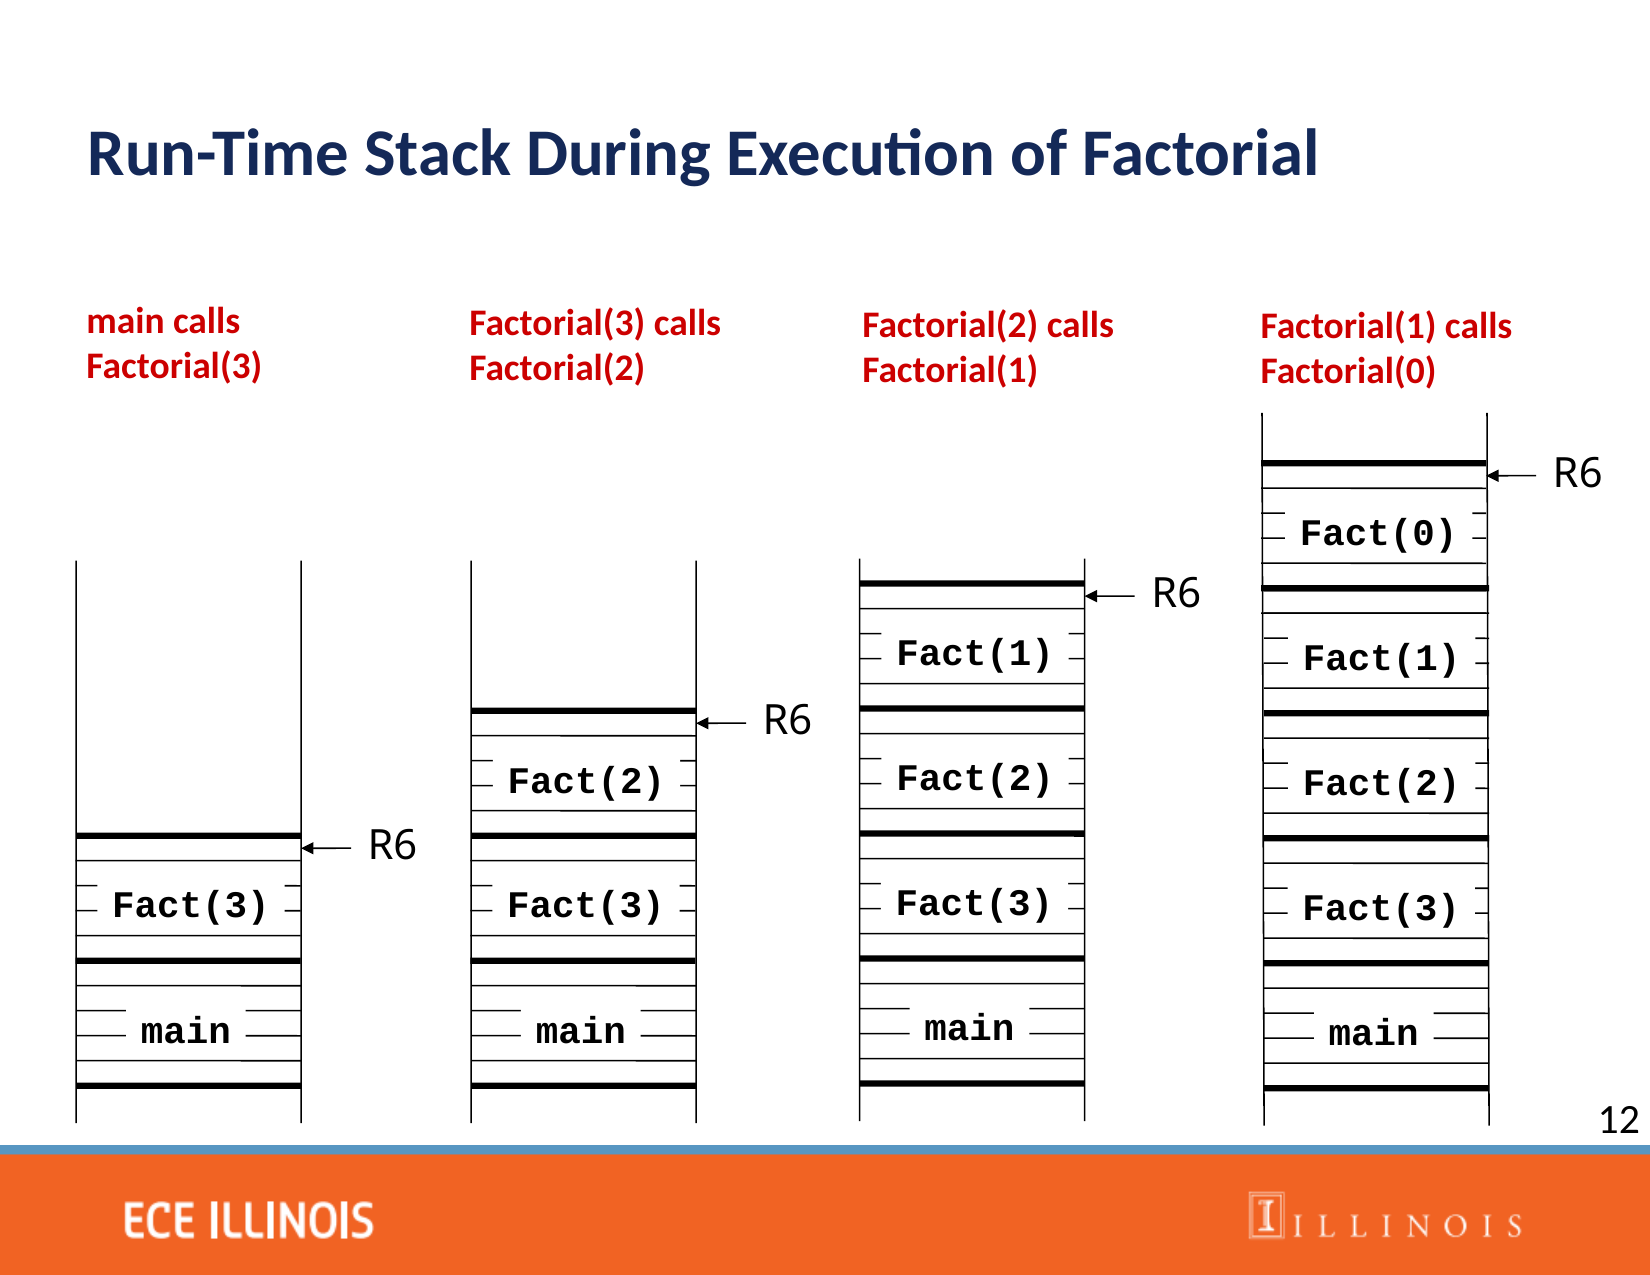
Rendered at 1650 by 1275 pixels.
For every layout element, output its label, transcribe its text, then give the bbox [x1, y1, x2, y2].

text_box Fact(2) [881, 745, 1069, 806]
text_box R6 [1537, 438, 1618, 503]
text_box Factorial(2) calls Factorial(1) [847, 292, 1138, 398]
text_box [301, 842, 352, 855]
text_box Fact(1) [1288, 625, 1476, 686]
text_box Fact(3) [492, 873, 680, 933]
text_box Fact(0) [1285, 500, 1473, 561]
text_box [1486, 469, 1537, 482]
text_box R6 [747, 685, 828, 751]
text_box main [1314, 1000, 1434, 1061]
text_box [696, 717, 747, 730]
text_box R6 [352, 810, 433, 876]
text_box Fact(2) [492, 748, 681, 808]
text_box 12 [1582, 1084, 1650, 1150]
text_box main [909, 996, 1030, 1056]
text_box R6 [1136, 558, 1217, 624]
list Run-Time Stack During Execution of Factorial [72, 101, 1590, 224]
text_box [1084, 589, 1135, 603]
text_box Fact(3) [880, 871, 1069, 931]
text_box Fact(3) [1287, 875, 1475, 936]
text_box Fact(2) [1288, 750, 1476, 811]
text_box main calls Factorial(3) [71, 288, 278, 394]
text_box Factorial(3) calls Factorial(2) [454, 290, 746, 396]
text_box main [126, 998, 246, 1058]
text_box Fact(3) [97, 873, 285, 933]
text_box Fact(1) [881, 621, 1069, 681]
text_box main [520, 998, 641, 1058]
text_box Factorial(1) calls Factorial(0) [1245, 293, 1537, 399]
